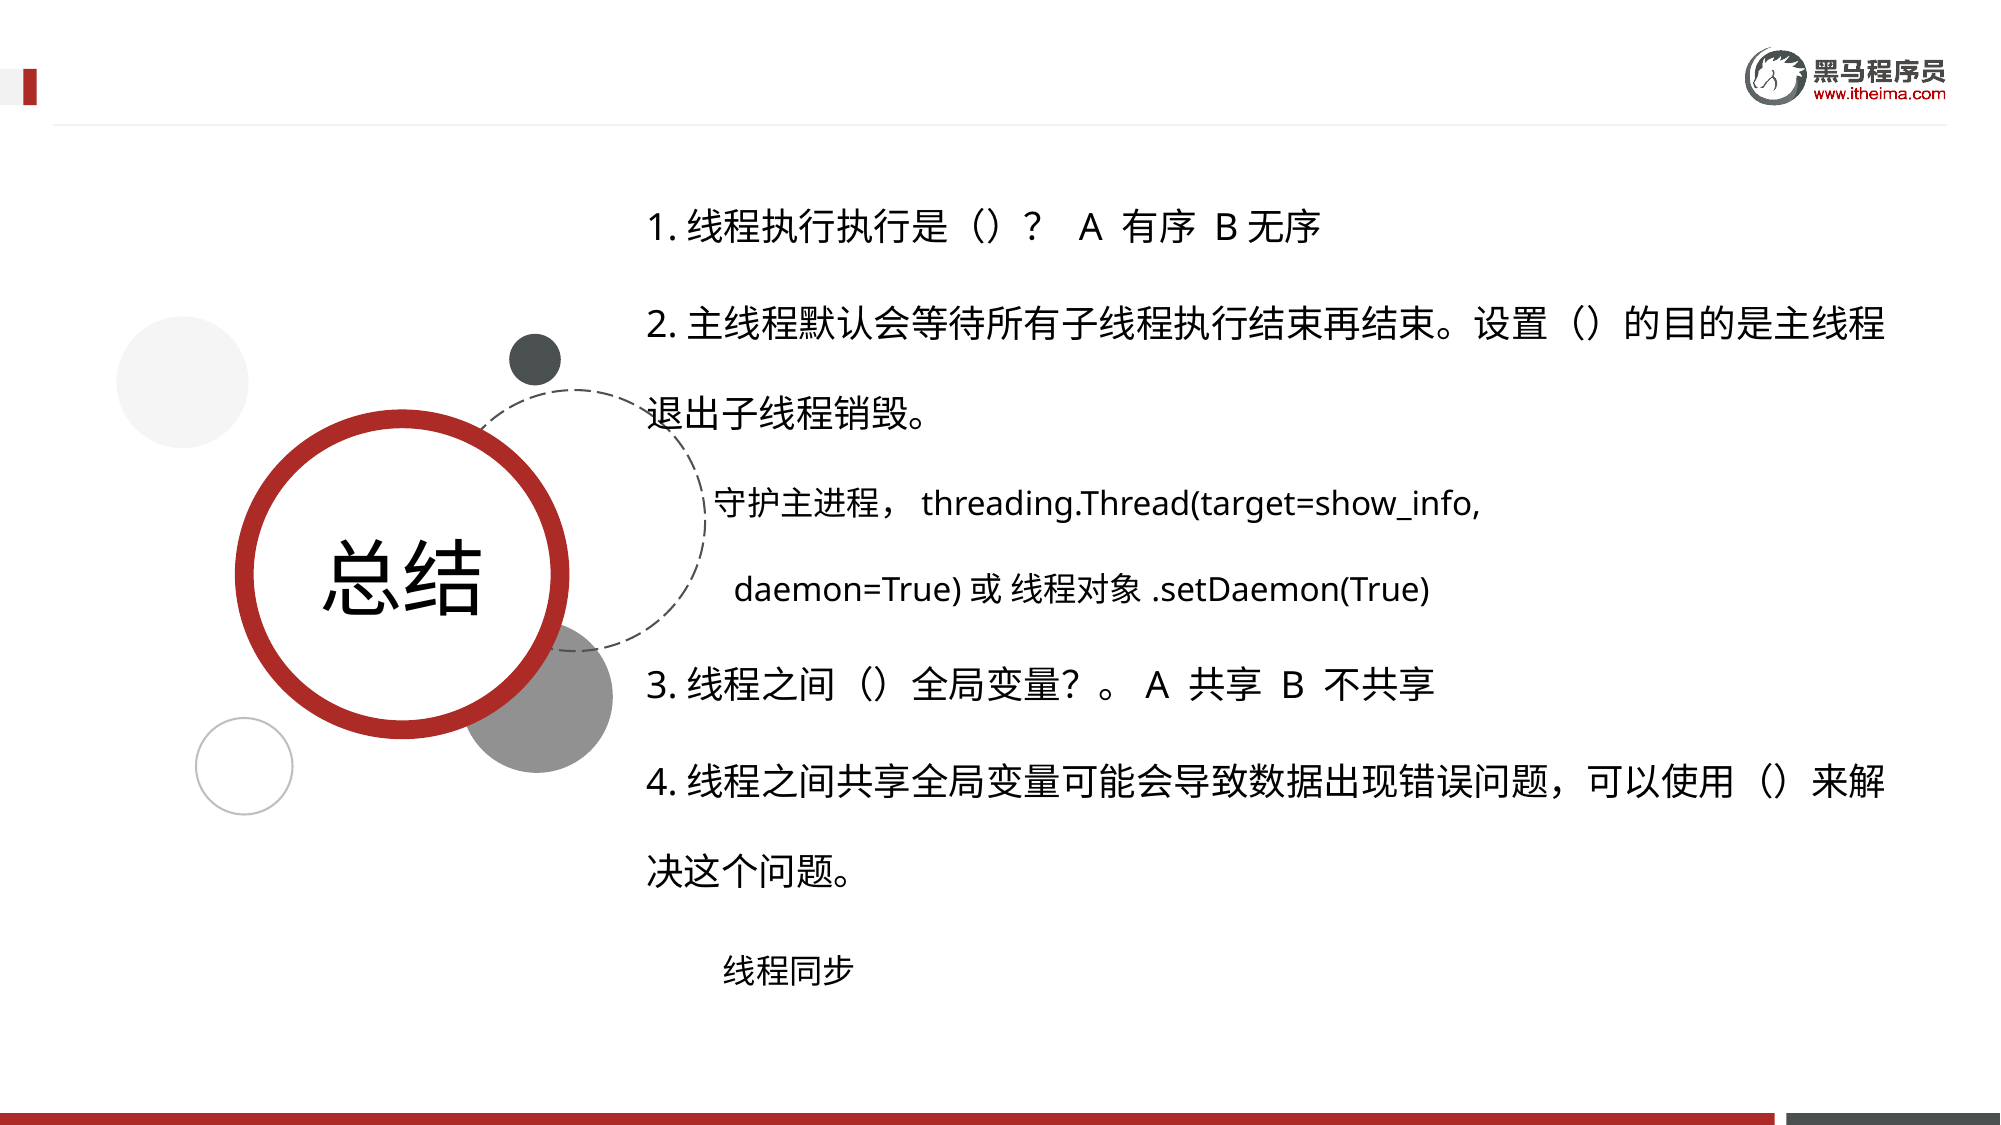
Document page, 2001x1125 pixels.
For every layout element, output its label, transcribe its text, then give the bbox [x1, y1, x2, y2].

picture [1744, 46, 1946, 106]
list 1.线程执行执行是（）？ A 有序 B无序 2.主线程默认会等待所有子线程执行结束再结束。设置（）的目的是主线程退出子线程销毁。 守护主进程，threading.Thread(target=show_info, daemon=True)或 线程对象.setDaemon(True) 3.线程之间（）全局变量？。A 共享 B 不共享 4.线程之间共享全局变量可能会导致数据出现错误问题，可以使用（）来解决这个问题。 线程同步 [631, 184, 1930, 965]
